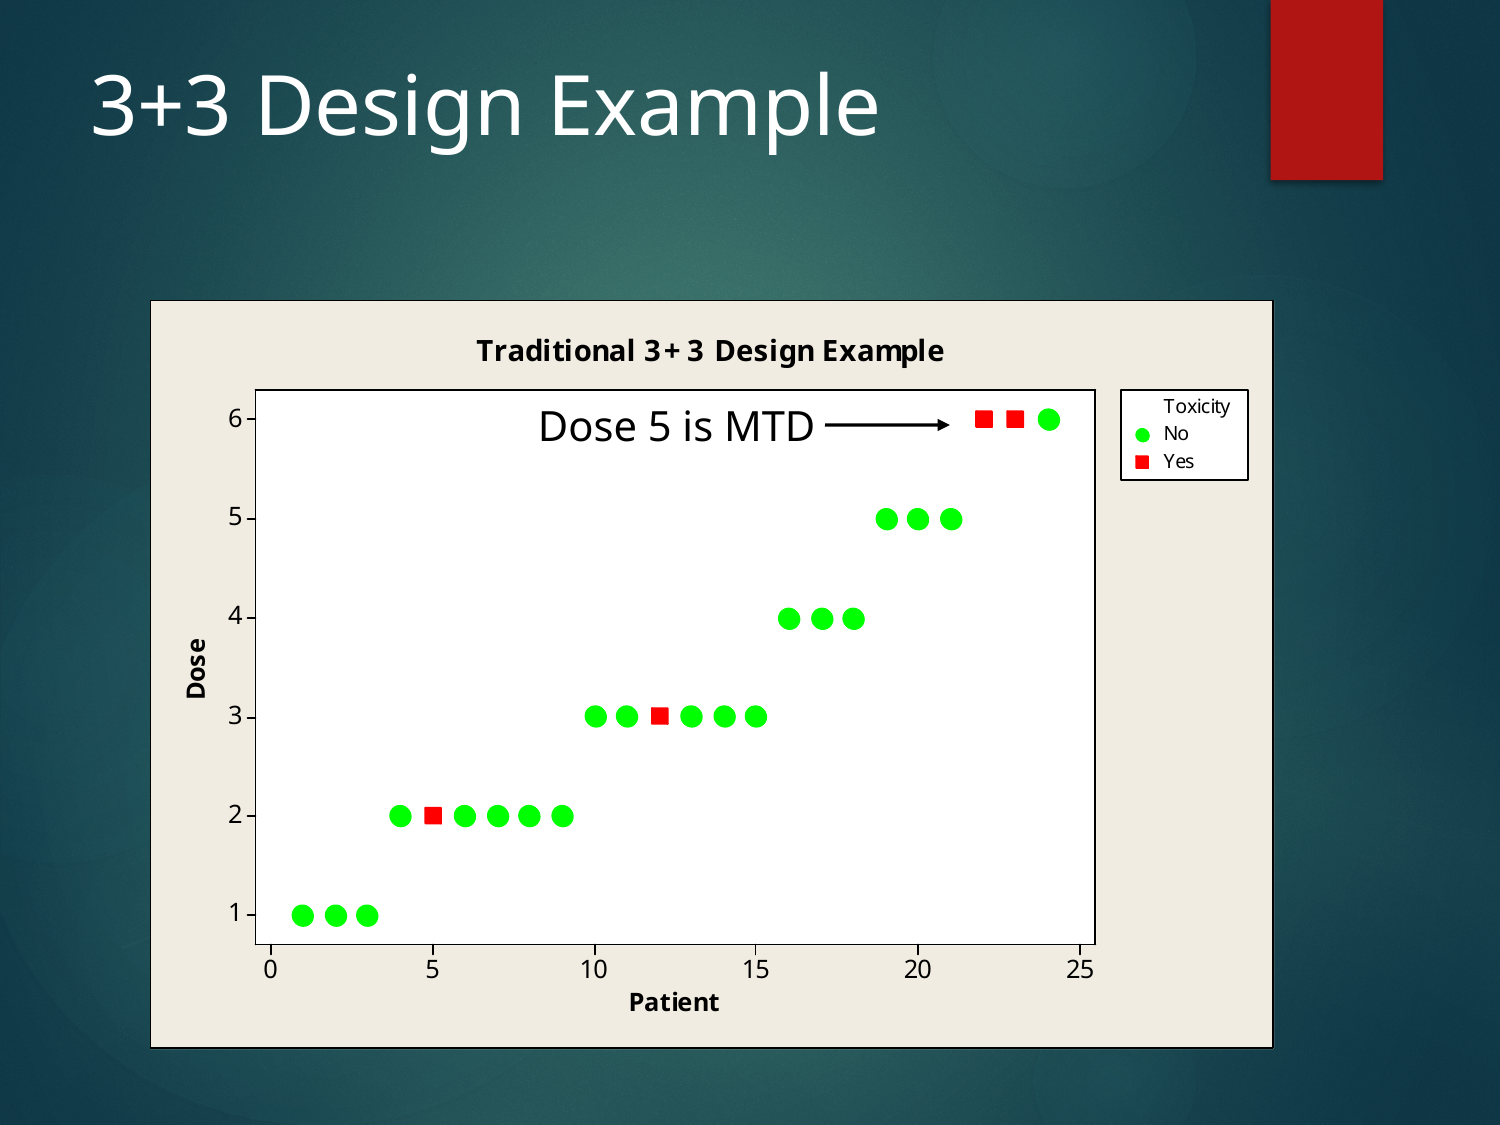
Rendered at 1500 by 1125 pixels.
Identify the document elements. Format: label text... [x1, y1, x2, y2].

title 3+3 Design Example [75, 45, 1500, 233]
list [149, 299, 1276, 1051]
